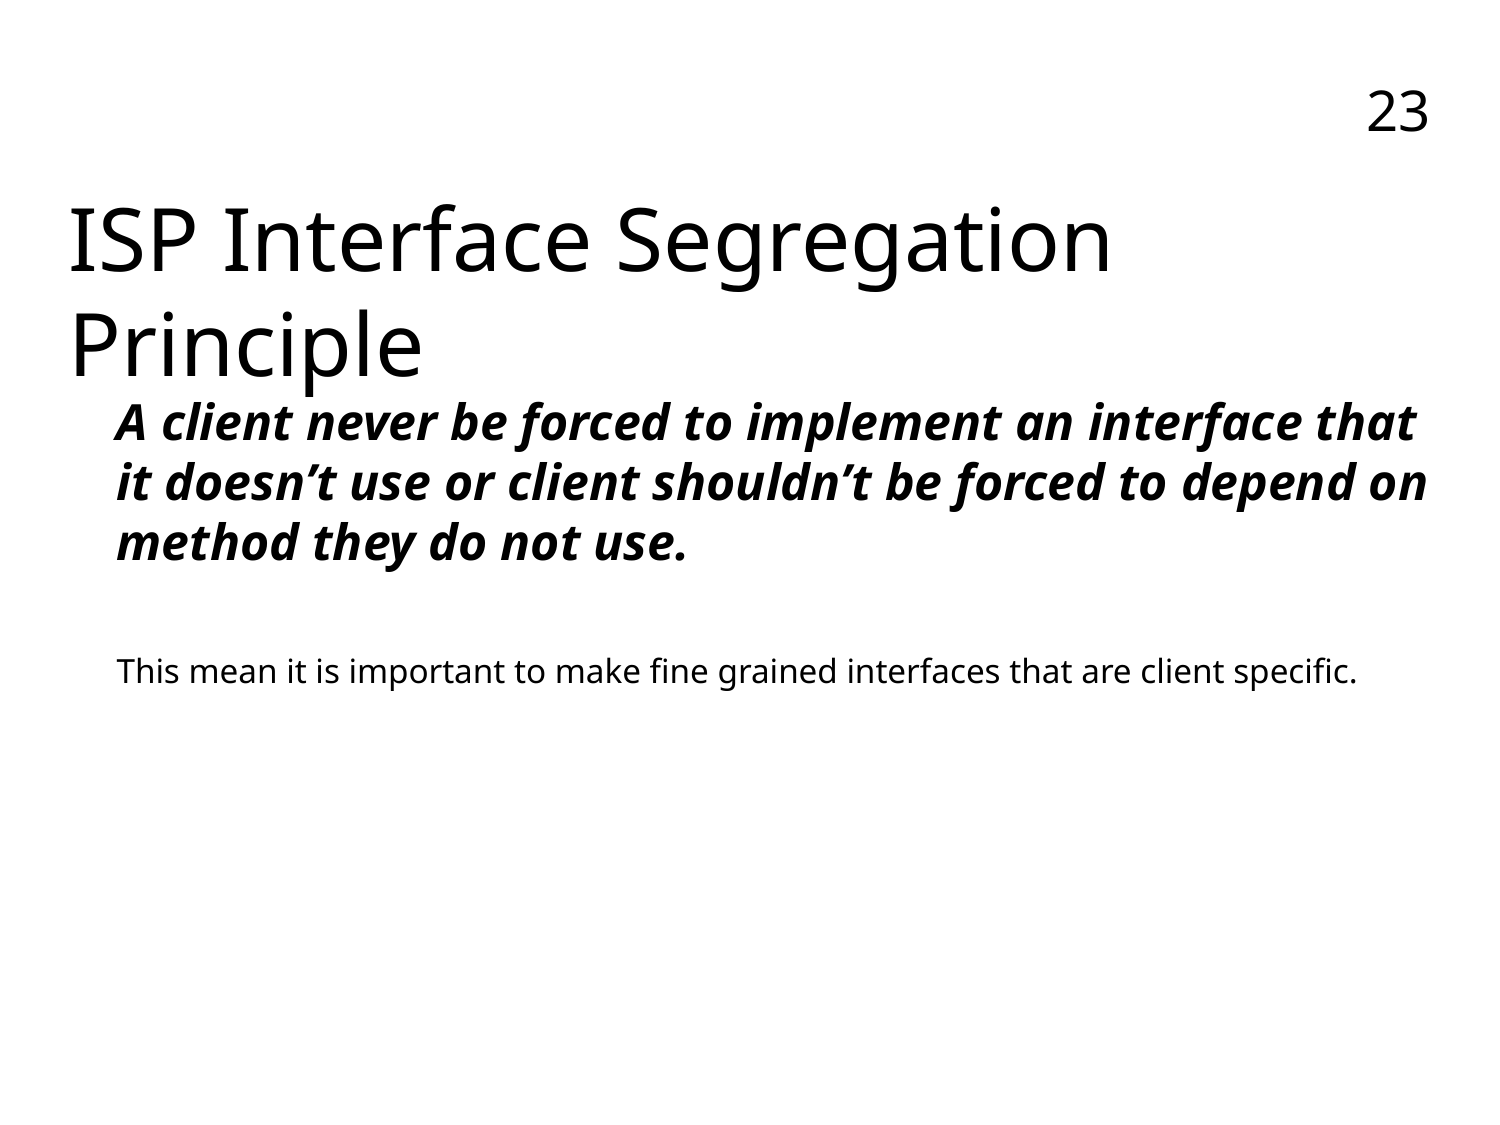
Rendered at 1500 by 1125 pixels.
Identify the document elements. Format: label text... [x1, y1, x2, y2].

list ISP Interface Segregation Principle [53, 176, 1433, 1064]
text_box A client never be forced to implement an interface that it doesn’t use or client shouldn’t be forced to depend on method they do not use. This mean it is important to make fine grained interfaces that are client specific. [101, 342, 1449, 778]
